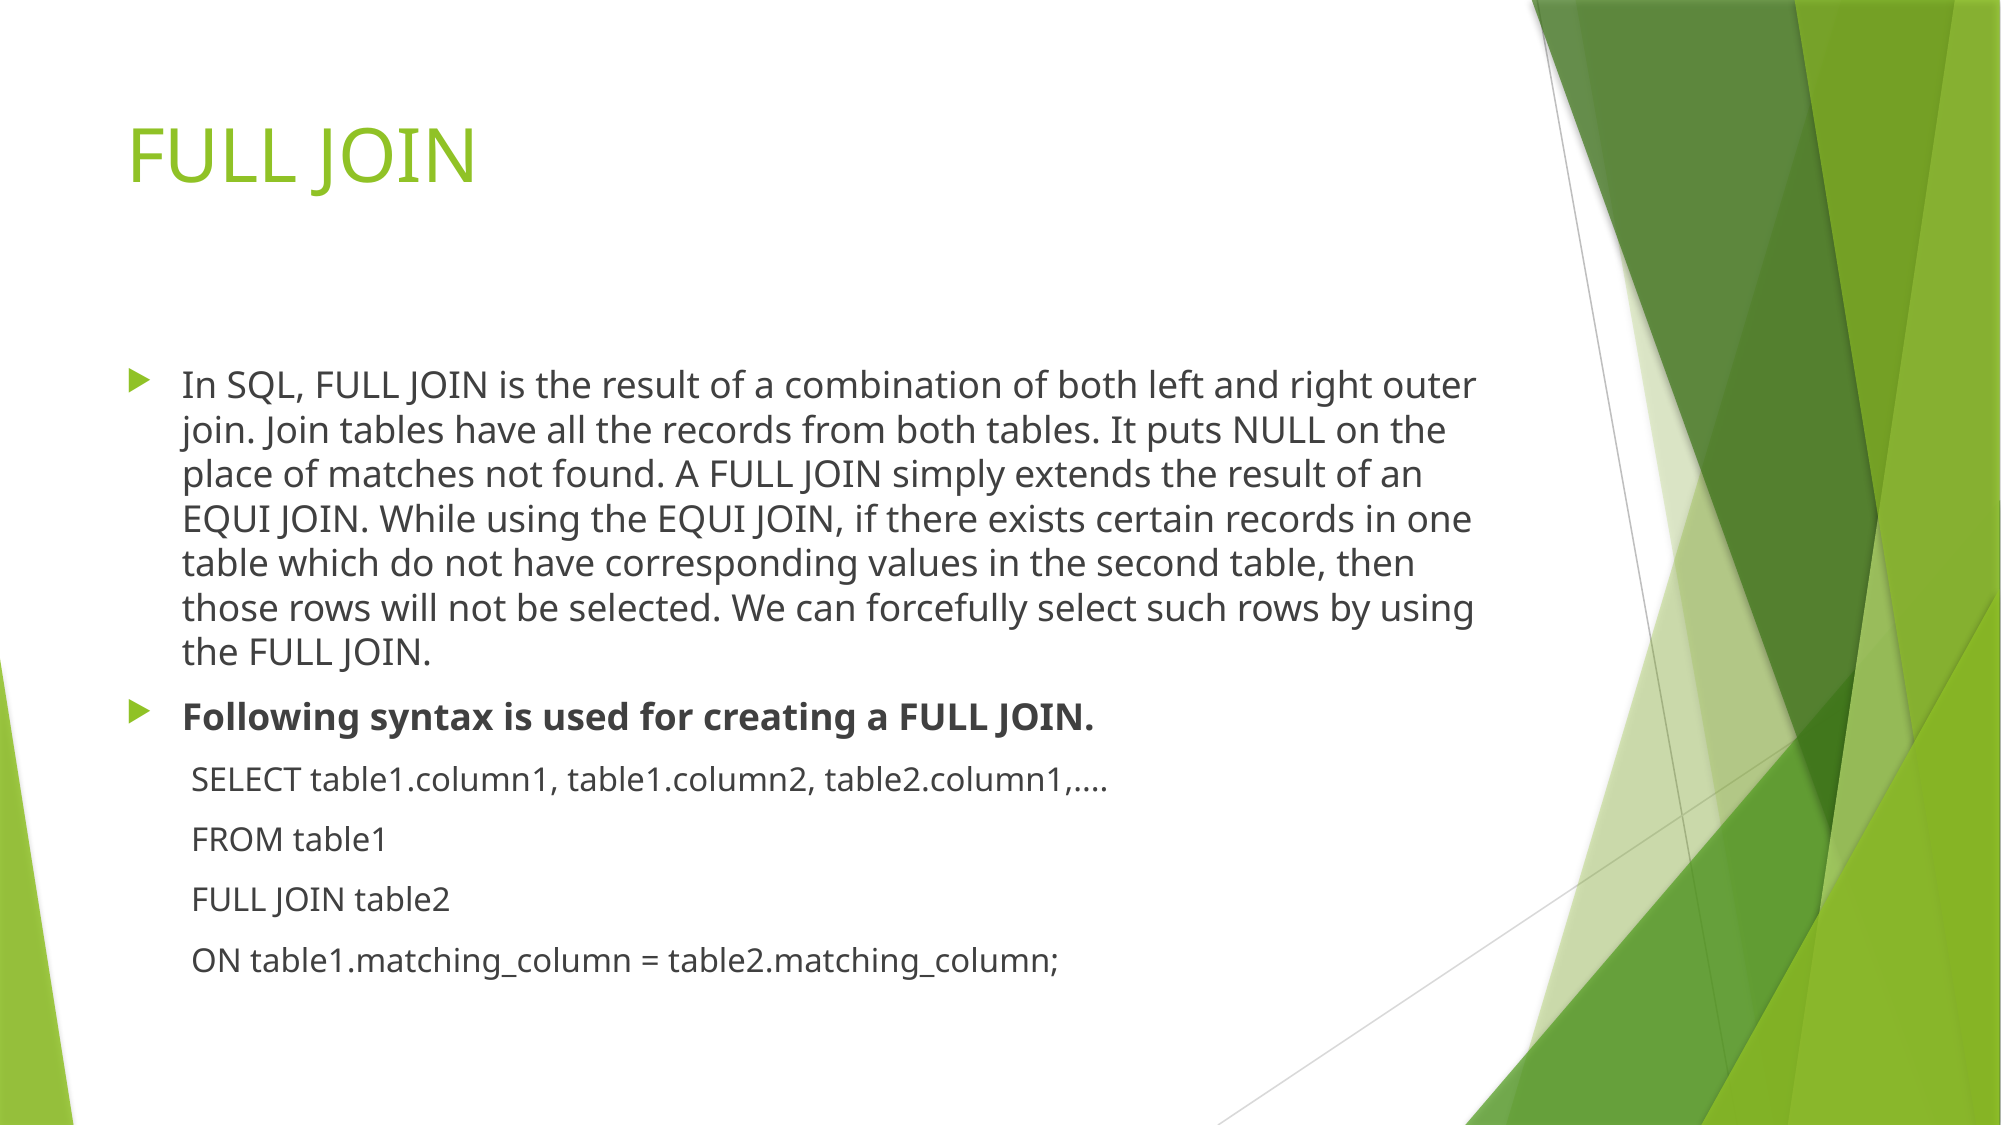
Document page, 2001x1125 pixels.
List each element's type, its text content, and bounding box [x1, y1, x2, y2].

title FULL JOIN [111, 99, 1522, 317]
list In SQL, FULL JOIN is the result of a combination of both left and right outer join. Join tables have all the records from both tables. It puts NULL on the place of matches not found. A FULL JOIN simply extends the result of an EQUI JOIN. While using the EQUI JOIN, if there exists certain records in one table which do not have corresponding values in the second table, then those rows will not be selected. We can forcefully select such rows by using the FULL JOIN. Following syntax is used for creating a FULL JOIN. SELECT table1.column1, table1.column2, table2.column1,.... FROM table1 FULL JOIN table2 ON table1.matching_column = table2.matching_column; [111, 354, 1522, 992]
